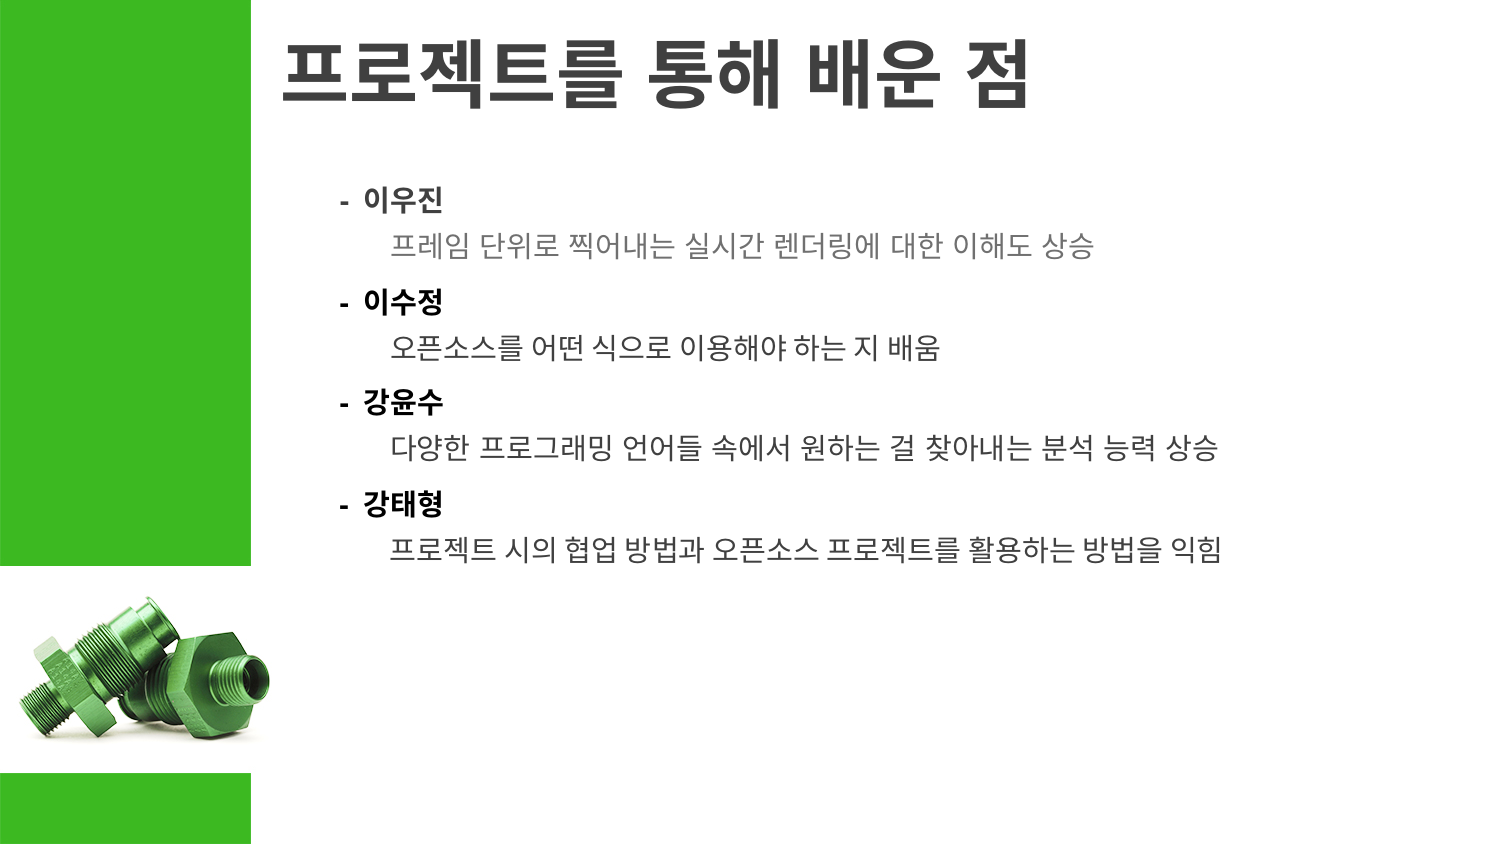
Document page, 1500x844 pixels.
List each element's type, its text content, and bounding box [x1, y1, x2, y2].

text_box - 강태형 [324, 465, 1459, 524]
text_box - 이수정 [324, 263, 1459, 323]
list 프레임 단위로 찍어내는 실시간 렌더링에 대한 이해도 상승 [325, 221, 1460, 272]
text_box - 강윤수 [324, 363, 1459, 422]
picture [0, 0, 1500, 844]
text_box 다양한 프로그래밍 언어들 속에서 원하는 걸 찾아내는 분석 능력 상승 [324, 422, 1459, 465]
list - 이우진 [324, 161, 1459, 238]
text_box 프로젝트 시의 협업 방법과 오픈소스 프로젝트를 활용하는 방법을 익힘 [324, 524, 1459, 575]
text_box 오픈소스를 어떤 식으로 이용해야 하는 지 배움 [324, 323, 1459, 363]
title 프로젝트를 통해 배운 점 [265, 0, 1500, 146]
